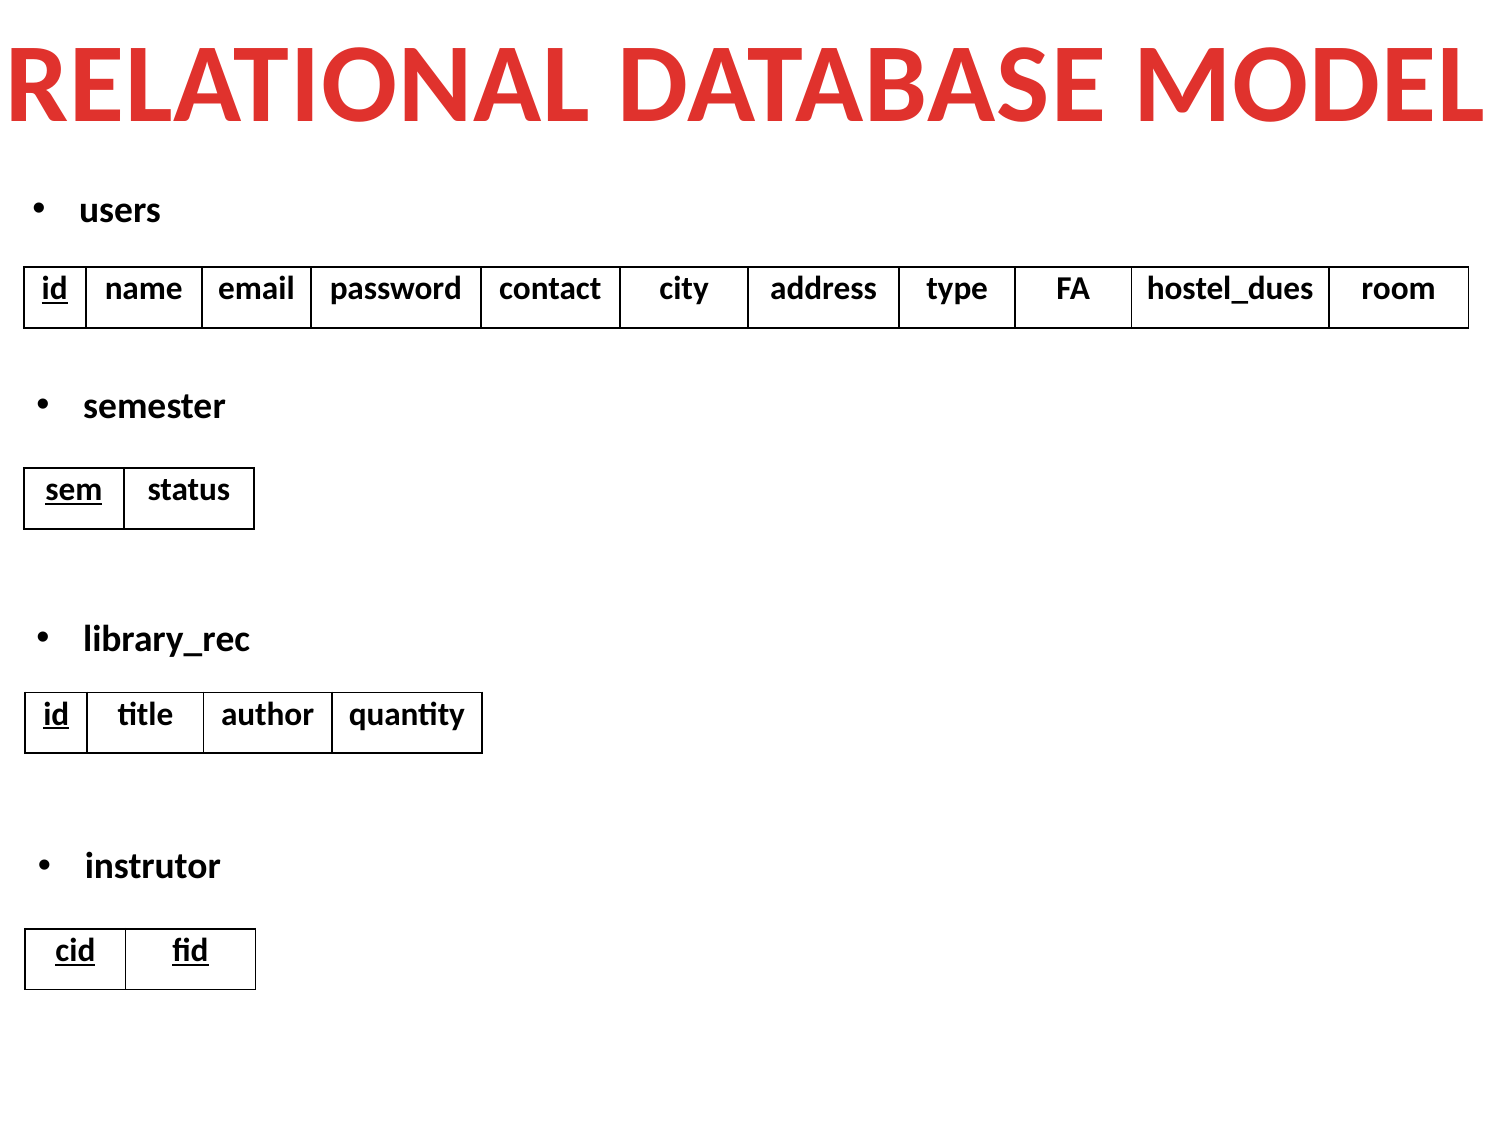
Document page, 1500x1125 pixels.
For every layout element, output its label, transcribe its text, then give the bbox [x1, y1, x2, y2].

table_header city [621, 268, 747, 327]
table_header id [25, 268, 85, 327]
table_header id [26, 693, 86, 752]
text_box library_rec [21, 606, 352, 667]
table_header fid [126, 930, 255, 989]
table_header type [900, 268, 1014, 327]
table_header sem [25, 469, 123, 528]
table_header room [1330, 268, 1468, 327]
table_header quantity [333, 693, 481, 752]
table_header address [749, 268, 898, 327]
table_header password [312, 268, 480, 327]
text_box instrutor [23, 834, 354, 894]
table_header FA [1016, 268, 1131, 327]
text_box RELATIONAL DATABASE MODEL [0, 1, 1500, 152]
text_box users [17, 177, 219, 238]
table_header status [125, 469, 253, 528]
text_box semester [21, 373, 254, 434]
table_header contact [482, 268, 619, 327]
table_header author [204, 693, 331, 752]
table_header hostel_dues [1132, 268, 1328, 327]
table_header email [203, 268, 310, 327]
table_header name [87, 268, 201, 327]
table_header title [88, 693, 203, 752]
table_header cid [26, 930, 125, 989]
